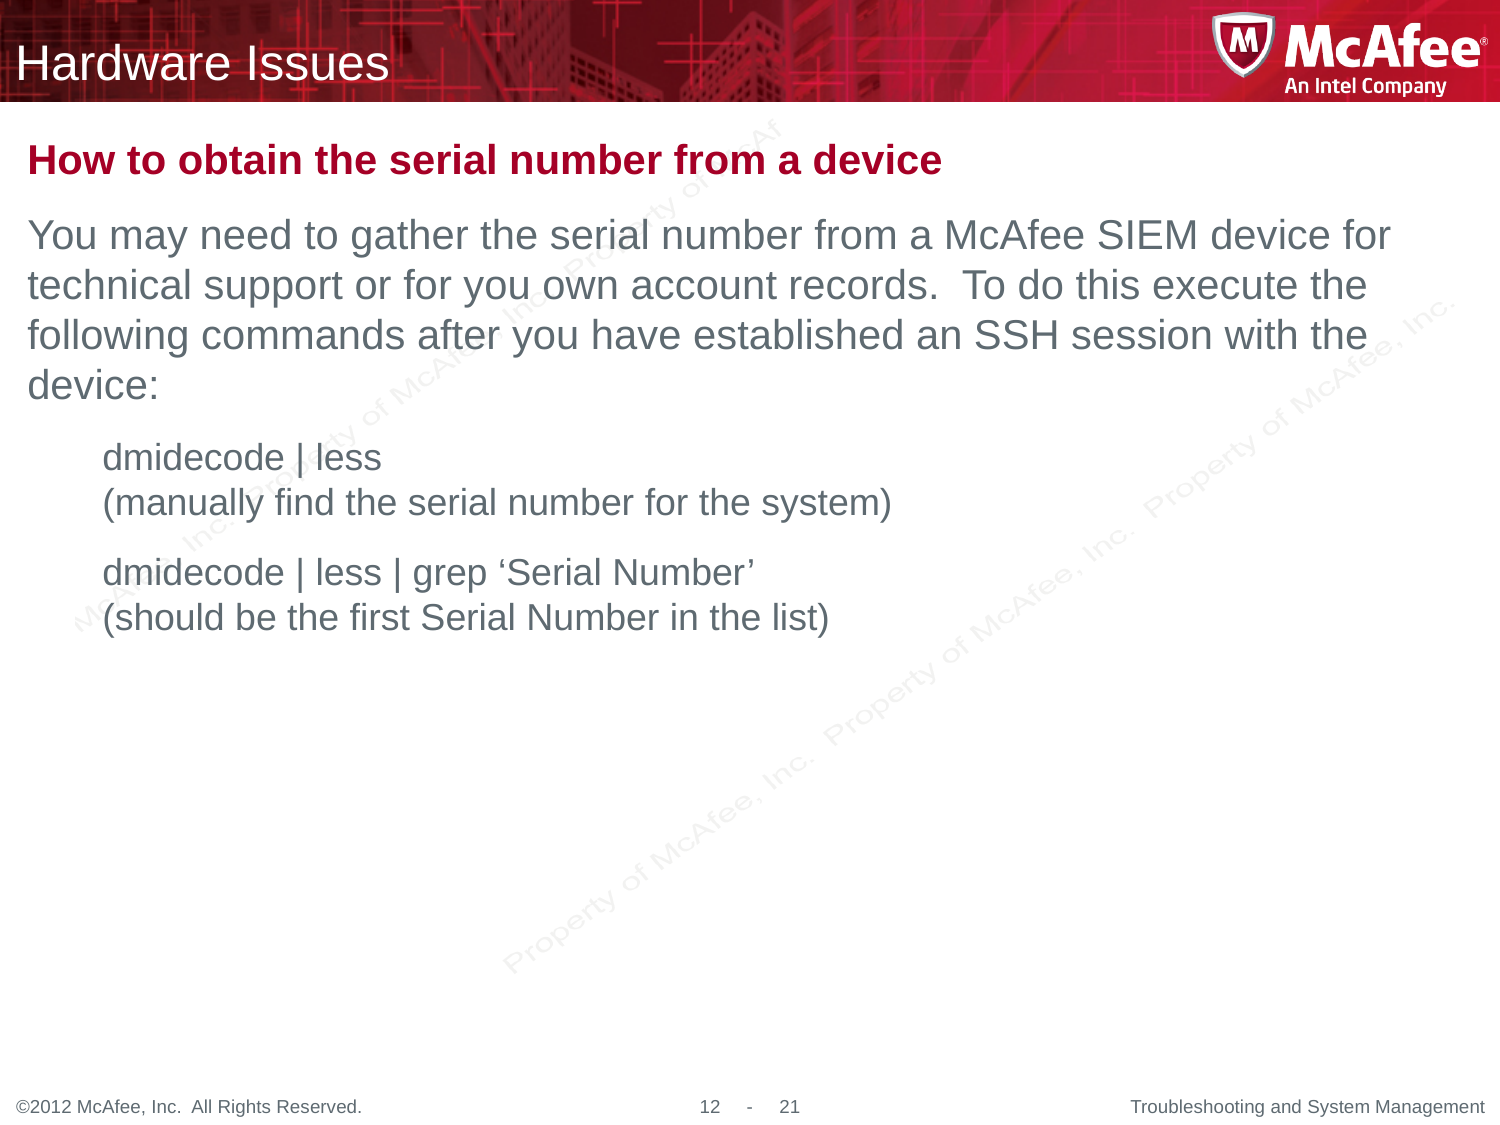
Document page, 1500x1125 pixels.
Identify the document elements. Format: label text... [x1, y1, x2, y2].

picture [0, 0, 1500, 1050]
text_box How to obtain the serial number from a device You may need to gather the serial number from a McAfee SIEM device for technical support or for you own account records. To do this execute the following commands after you have established an SSH session with the device: dmidecode | less (manually find the serial number for the system) dmidecode | less | grep ‘Serial Number’ (should be the first Serial Number in the list) [12, 125, 1488, 715]
title Hardware Issues [0, 0, 1172, 98]
footer Troubleshooting and System Management [924, 1087, 1500, 1125]
